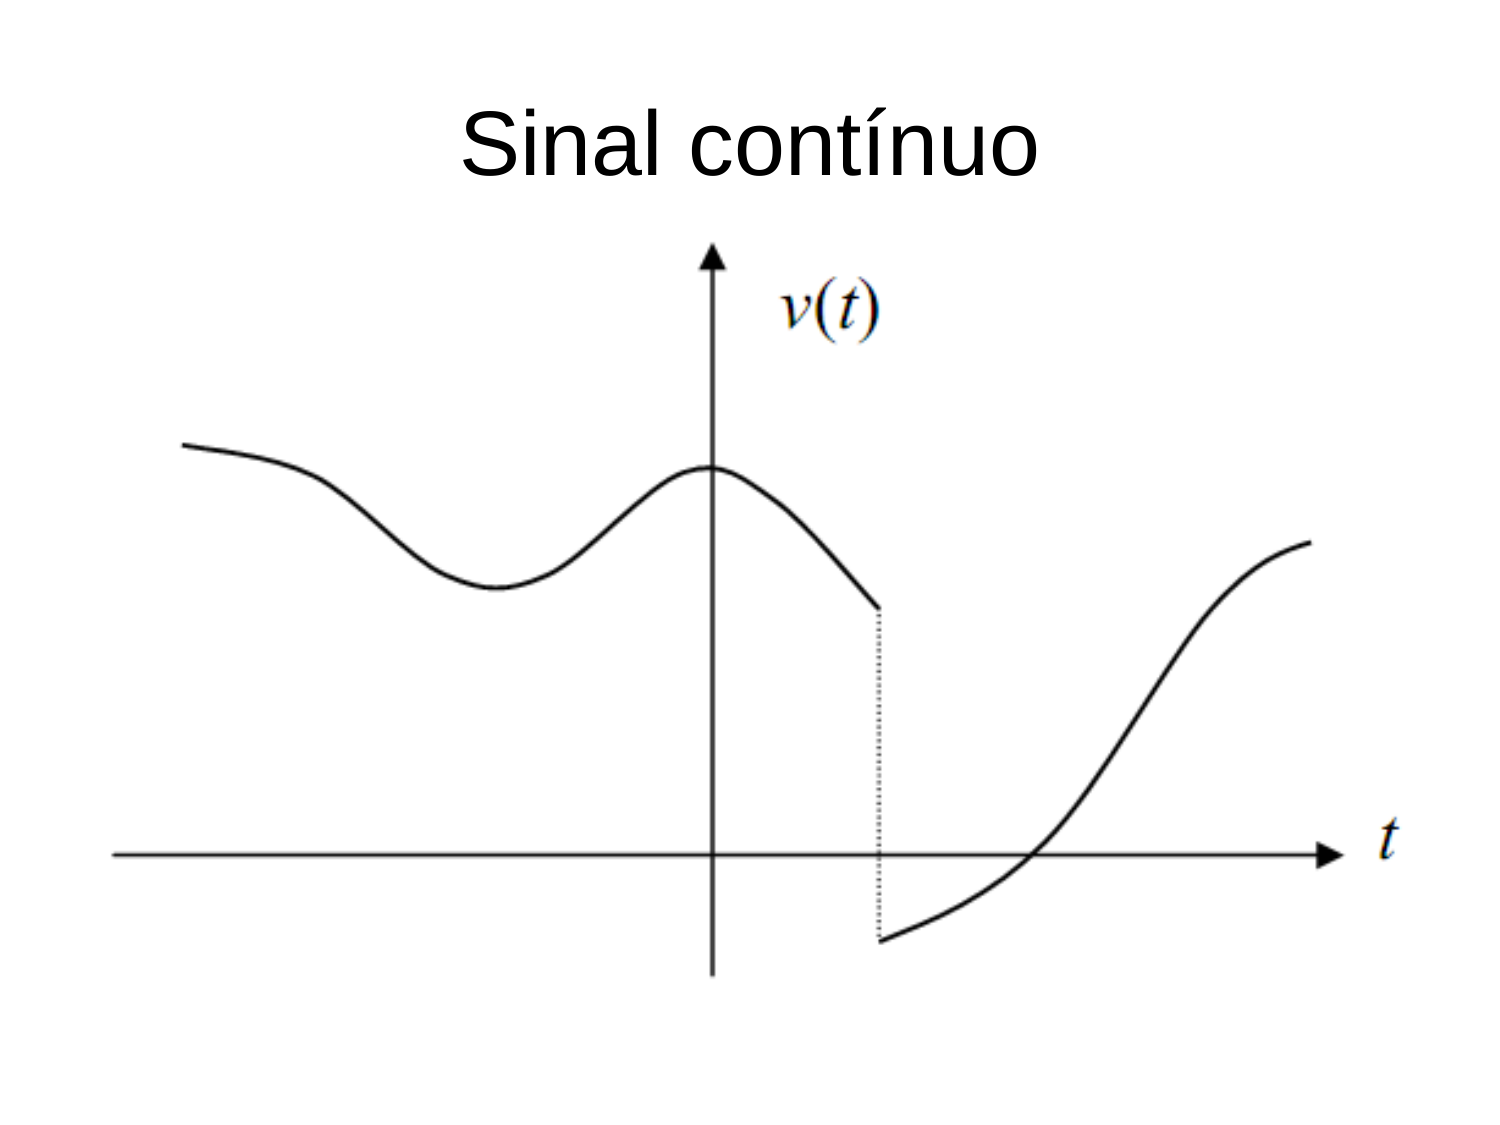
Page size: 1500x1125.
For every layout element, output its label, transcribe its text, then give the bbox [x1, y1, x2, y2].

picture [100, 231, 1412, 990]
title Sinal contínuo [75, 45, 1425, 233]
